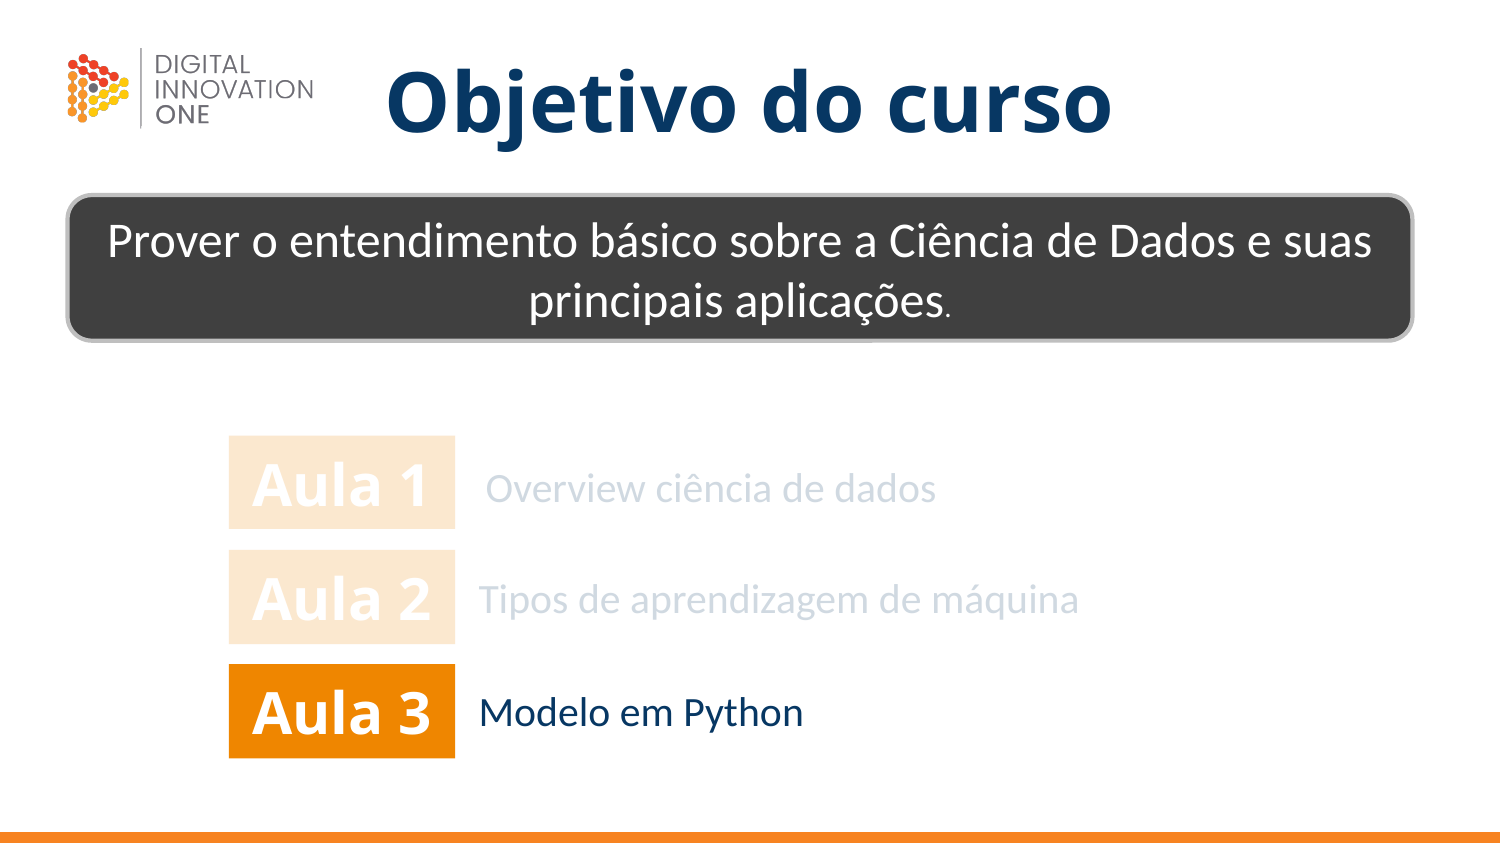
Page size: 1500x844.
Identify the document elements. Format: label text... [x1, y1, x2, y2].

picture [50, 39, 331, 138]
text_box [167, 529, 1100, 656]
text_box [0, 832, 1500, 843]
text_box Aula 3 [228, 664, 456, 759]
text_box [167, 387, 1100, 529]
text_box Modelo em Python [463, 677, 861, 743]
text_box Objetivo do curso [51, 50, 1449, 148]
text_box Prover o entendimento básico sobre a Ciência de Dados e suas principais aplicações. [65, 192, 1415, 343]
